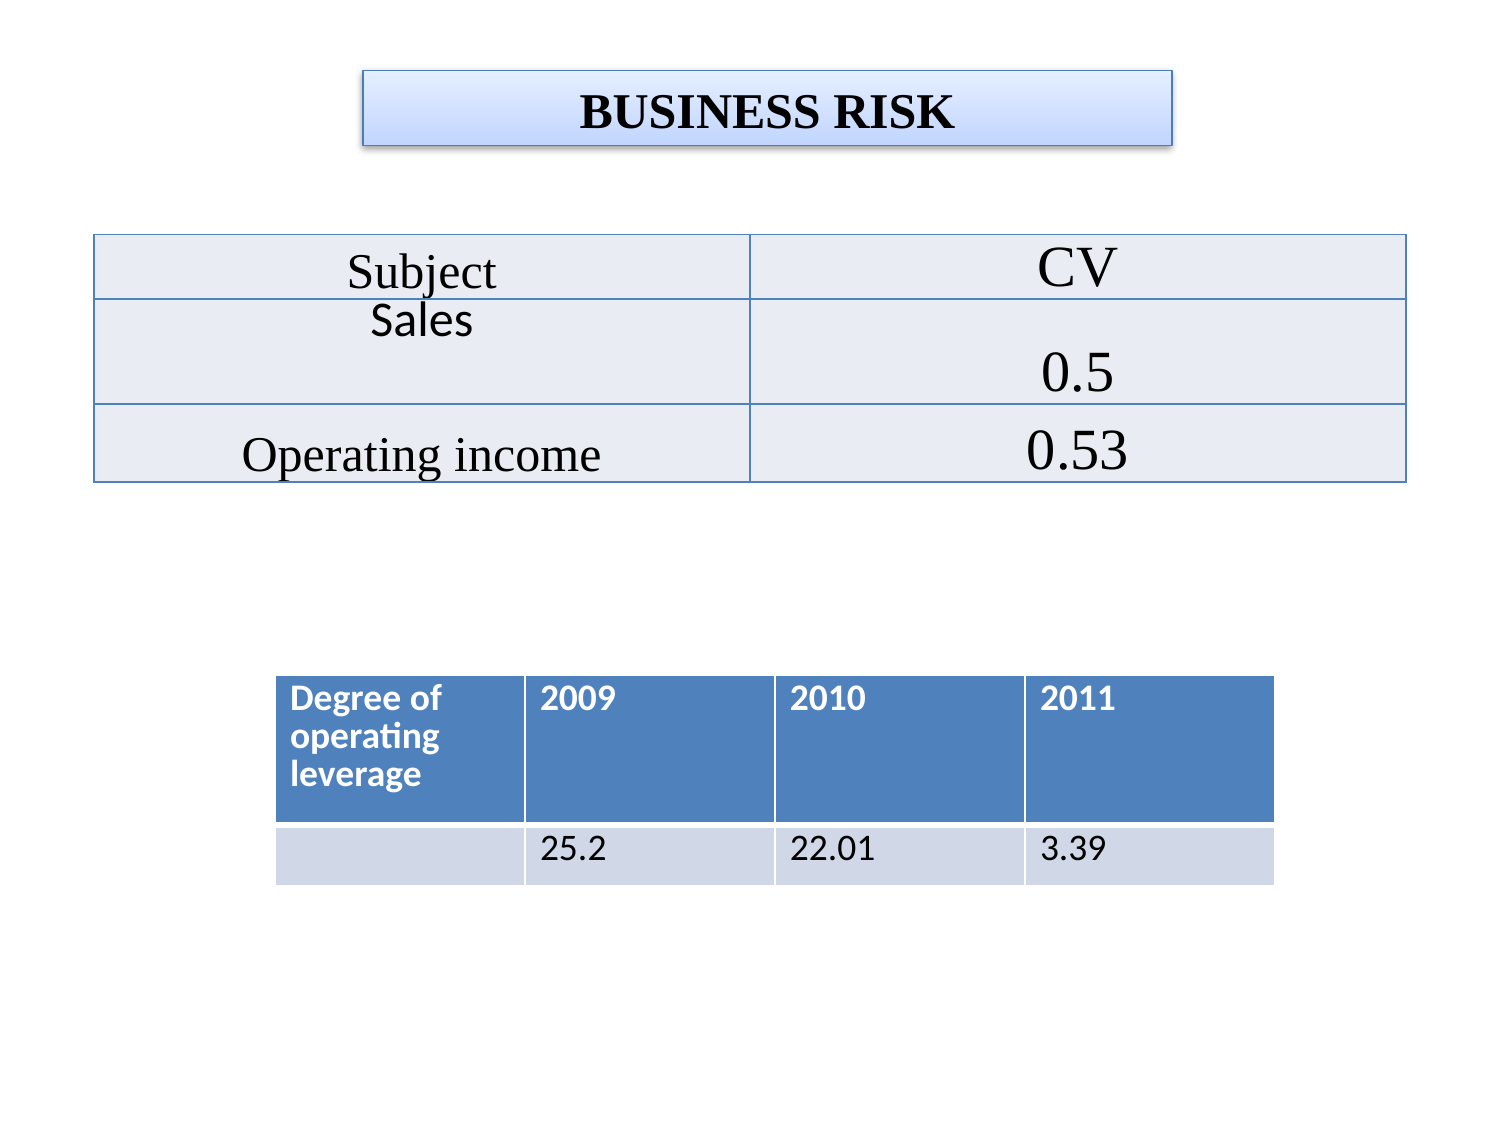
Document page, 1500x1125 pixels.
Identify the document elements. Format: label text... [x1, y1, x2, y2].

text_box BUSINESS RISK [362, 70, 1173, 146]
table_cell 0.53 [751, 405, 1405, 481]
table_header 2009 [526, 676, 774, 822]
table_header CV [751, 235, 1405, 298]
table_cell [276, 828, 524, 885]
title Risk Analysis (Business Risk) [159, 0, 1500, 168]
table_cell 25.2 [526, 828, 774, 885]
table_cell 22.01 [776, 828, 1024, 885]
table_cell 0.5 [751, 300, 1405, 403]
table_header 2010 [776, 676, 1024, 822]
table_cell 3.39 [1026, 828, 1274, 885]
table_cell Operating income [95, 405, 749, 481]
table_header 2011 [1026, 676, 1274, 822]
table_header Degree of operating leverage [276, 676, 524, 822]
table_cell Sales [95, 300, 749, 403]
table_header Subject [95, 235, 749, 298]
